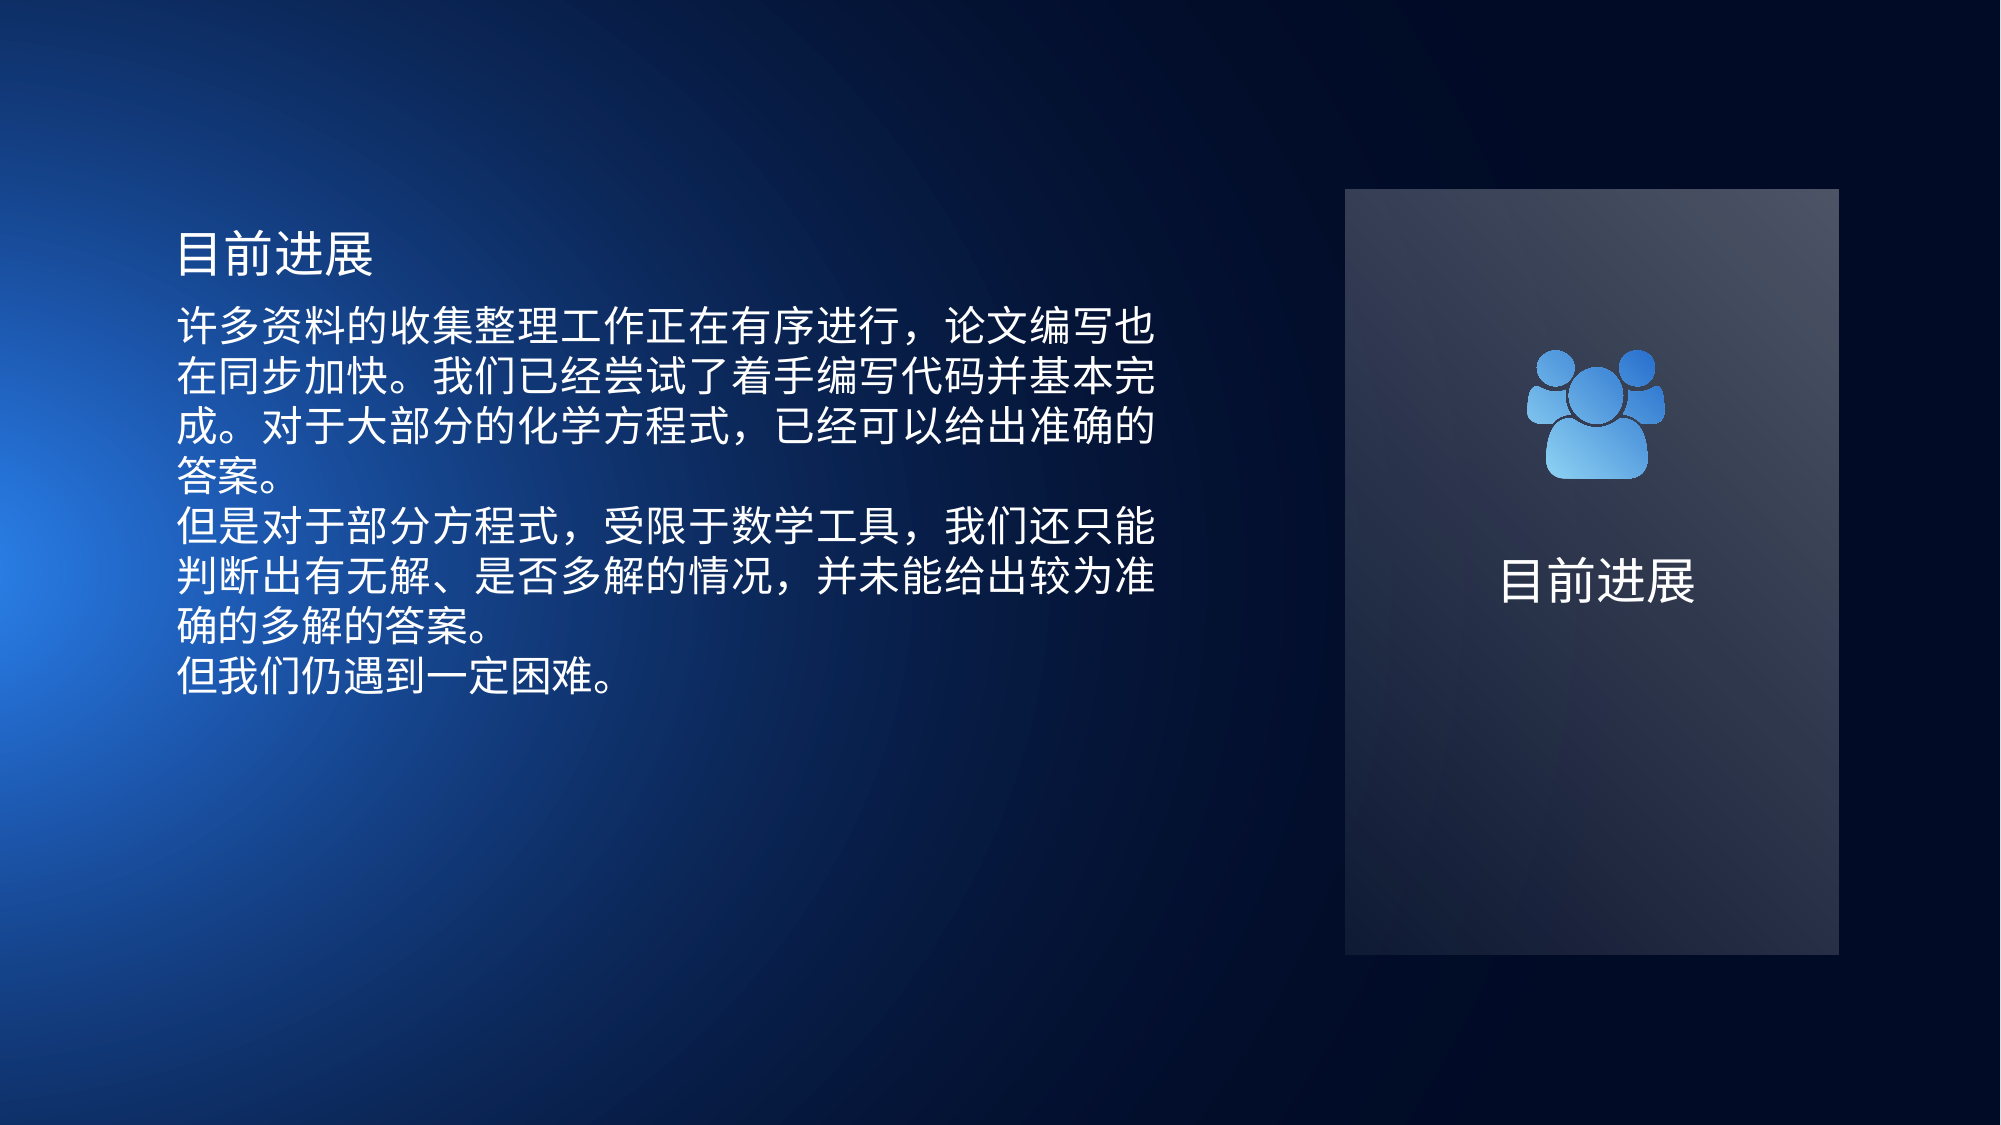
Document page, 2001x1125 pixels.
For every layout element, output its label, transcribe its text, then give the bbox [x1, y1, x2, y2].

text_box [1619, 350, 1655, 387]
text_box 目前进展 [1449, 542, 1743, 617]
text_box [1527, 386, 1571, 424]
text_box 许多资料的收集整理工作正在有序进行，论文编写也在同步加快。我们已经尝试了着手编写代码并基本完成。对于大部分的化学方程式，已经可以给出准确的答案。 但是对于部分方程式，受限于数学工具，我们还只能判断出有无解、是否多解的情况，并未能给出较为准确的多解的答案。 但我们仍遇到一定困难。 [161, 291, 1172, 707]
picture [0, 0, 2001, 1125]
text_box [1623, 386, 1665, 424]
text_box [1345, 189, 1839, 955]
text_box [1546, 418, 1648, 479]
text_box 目前进展 [143, 213, 941, 292]
text_box [1568, 367, 1624, 424]
text_box [1536, 350, 1575, 387]
